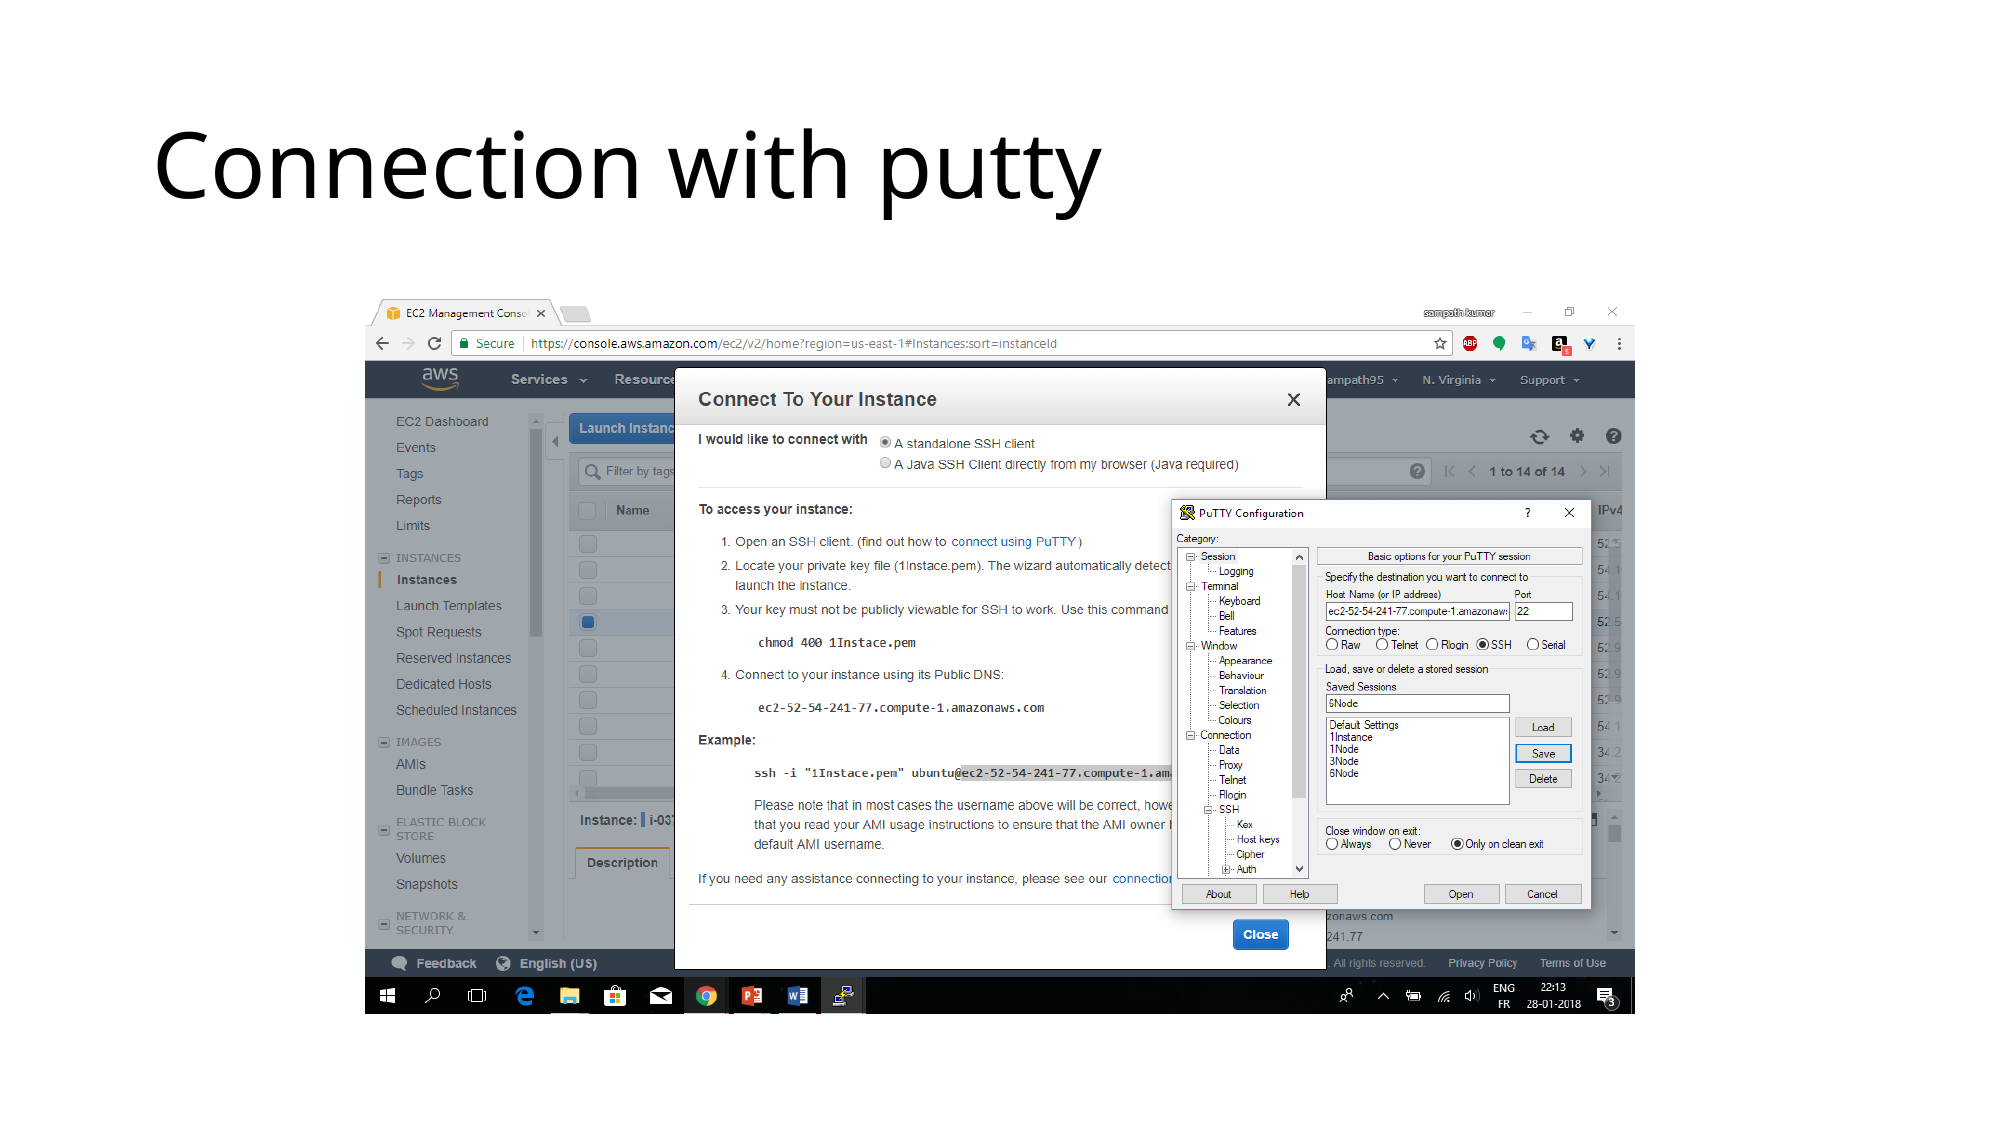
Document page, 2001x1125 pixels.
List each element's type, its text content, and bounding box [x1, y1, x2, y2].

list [365, 299, 1635, 1014]
title Connection with putty [137, 59, 1863, 278]
